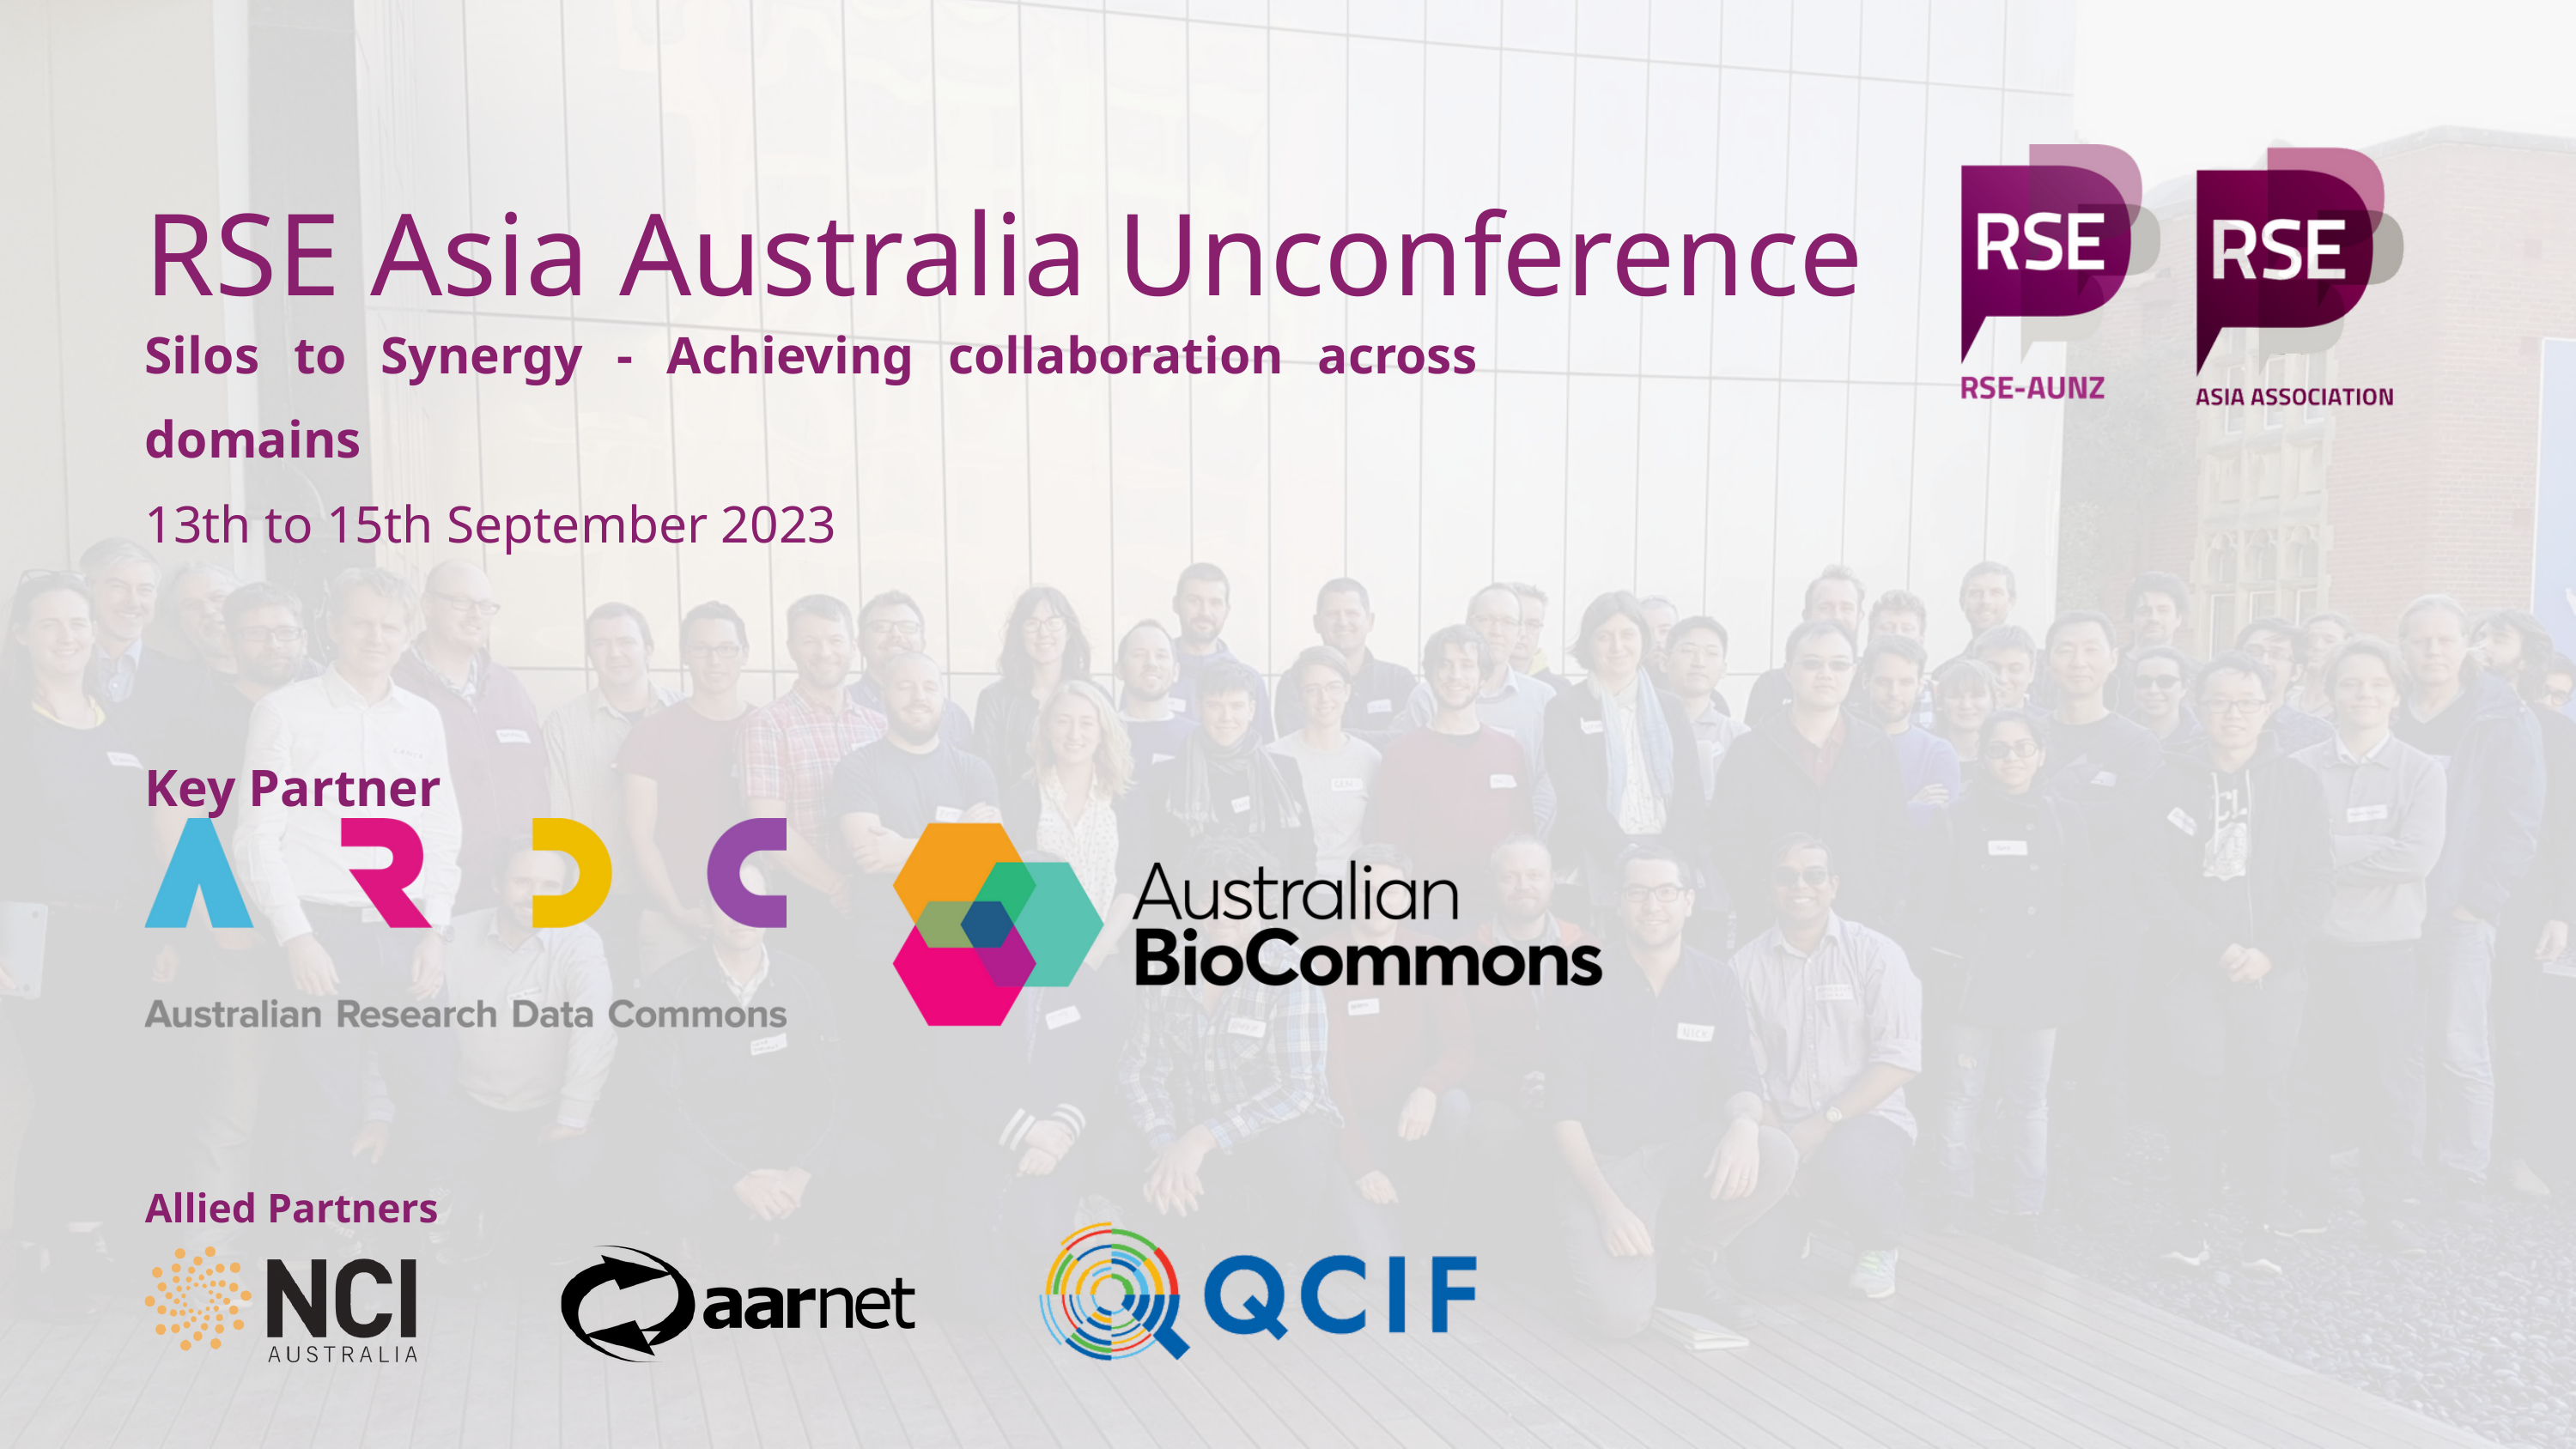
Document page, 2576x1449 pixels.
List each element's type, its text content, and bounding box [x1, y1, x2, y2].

text_box [1959, 144, 2161, 409]
text_box [0, 0, 2576, 1449]
text_box [891, 818, 1628, 1028]
text_box [1034, 1219, 1482, 1362]
text_box [144, 1246, 417, 1362]
text_box Allied Partners [144, 1164, 516, 1231]
title RSE Asia Australia Unconference [144, 122, 1935, 365]
text_box Key Partner [144, 731, 516, 817]
text_box [144, 818, 787, 1028]
text_box [561, 1246, 915, 1362]
text_box [2186, 144, 2409, 409]
text_box Silos to Synergy - Achieving collaboration across domains 13th to 15th September 2023 [144, 365, 1479, 553]
